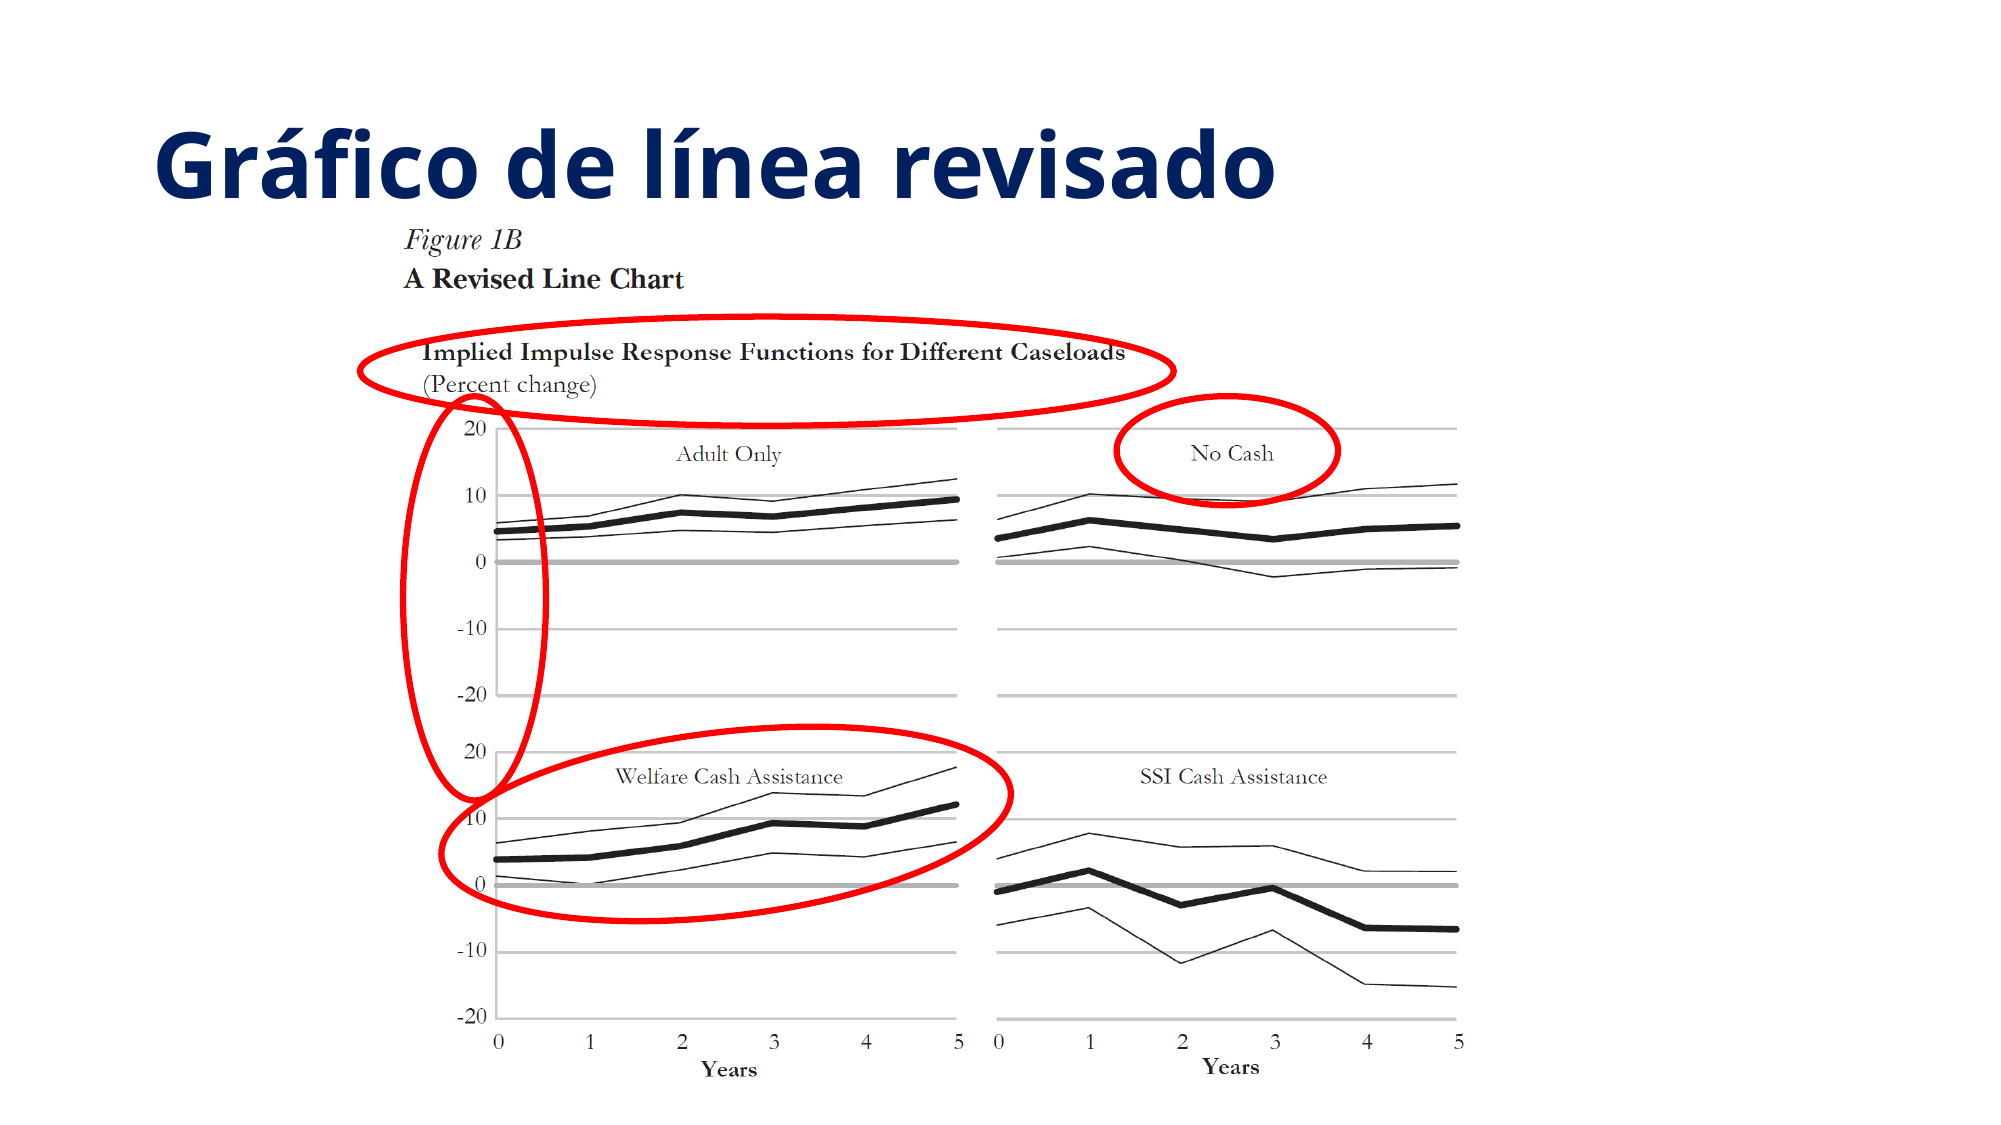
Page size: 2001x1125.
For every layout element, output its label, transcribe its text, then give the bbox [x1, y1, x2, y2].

text_box [358, 350, 386, 392]
picture [386, 208, 1491, 1116]
title Gráfico de línea revisado [137, 59, 1863, 278]
